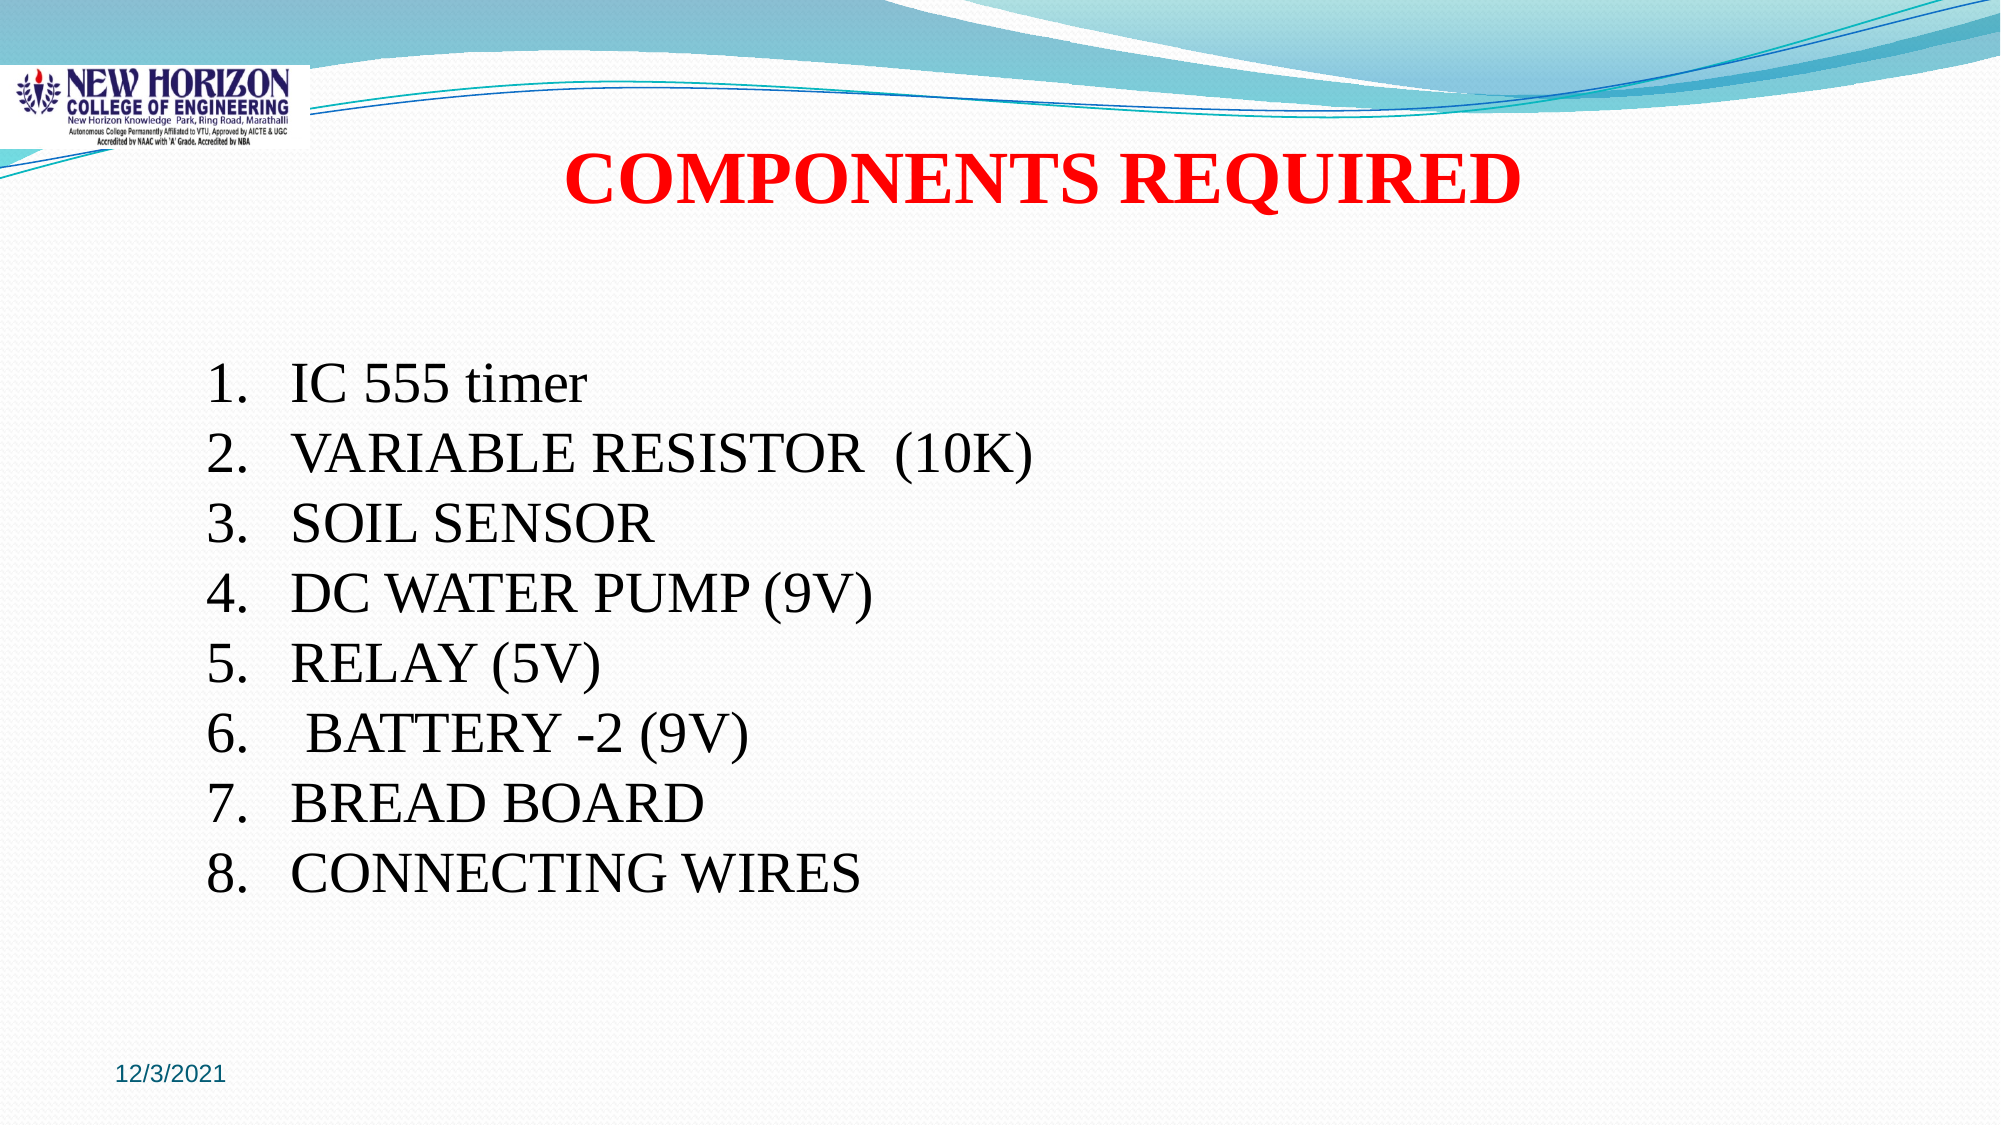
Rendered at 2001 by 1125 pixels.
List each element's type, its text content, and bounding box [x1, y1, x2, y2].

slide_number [99, 1042, 567, 1103]
text_box COMPONENTS REQUIRED [392, 120, 1697, 237]
text_box IC 555 timer VARIABLE RESISTOR (10K) SOIL SENSOR DC WATER PUMP (9V) RELAY (5V) BATTERY -2 (9V) BREAD BOARD CONNECTING WIRES [191, 336, 1766, 912]
picture [0, 66, 309, 149]
